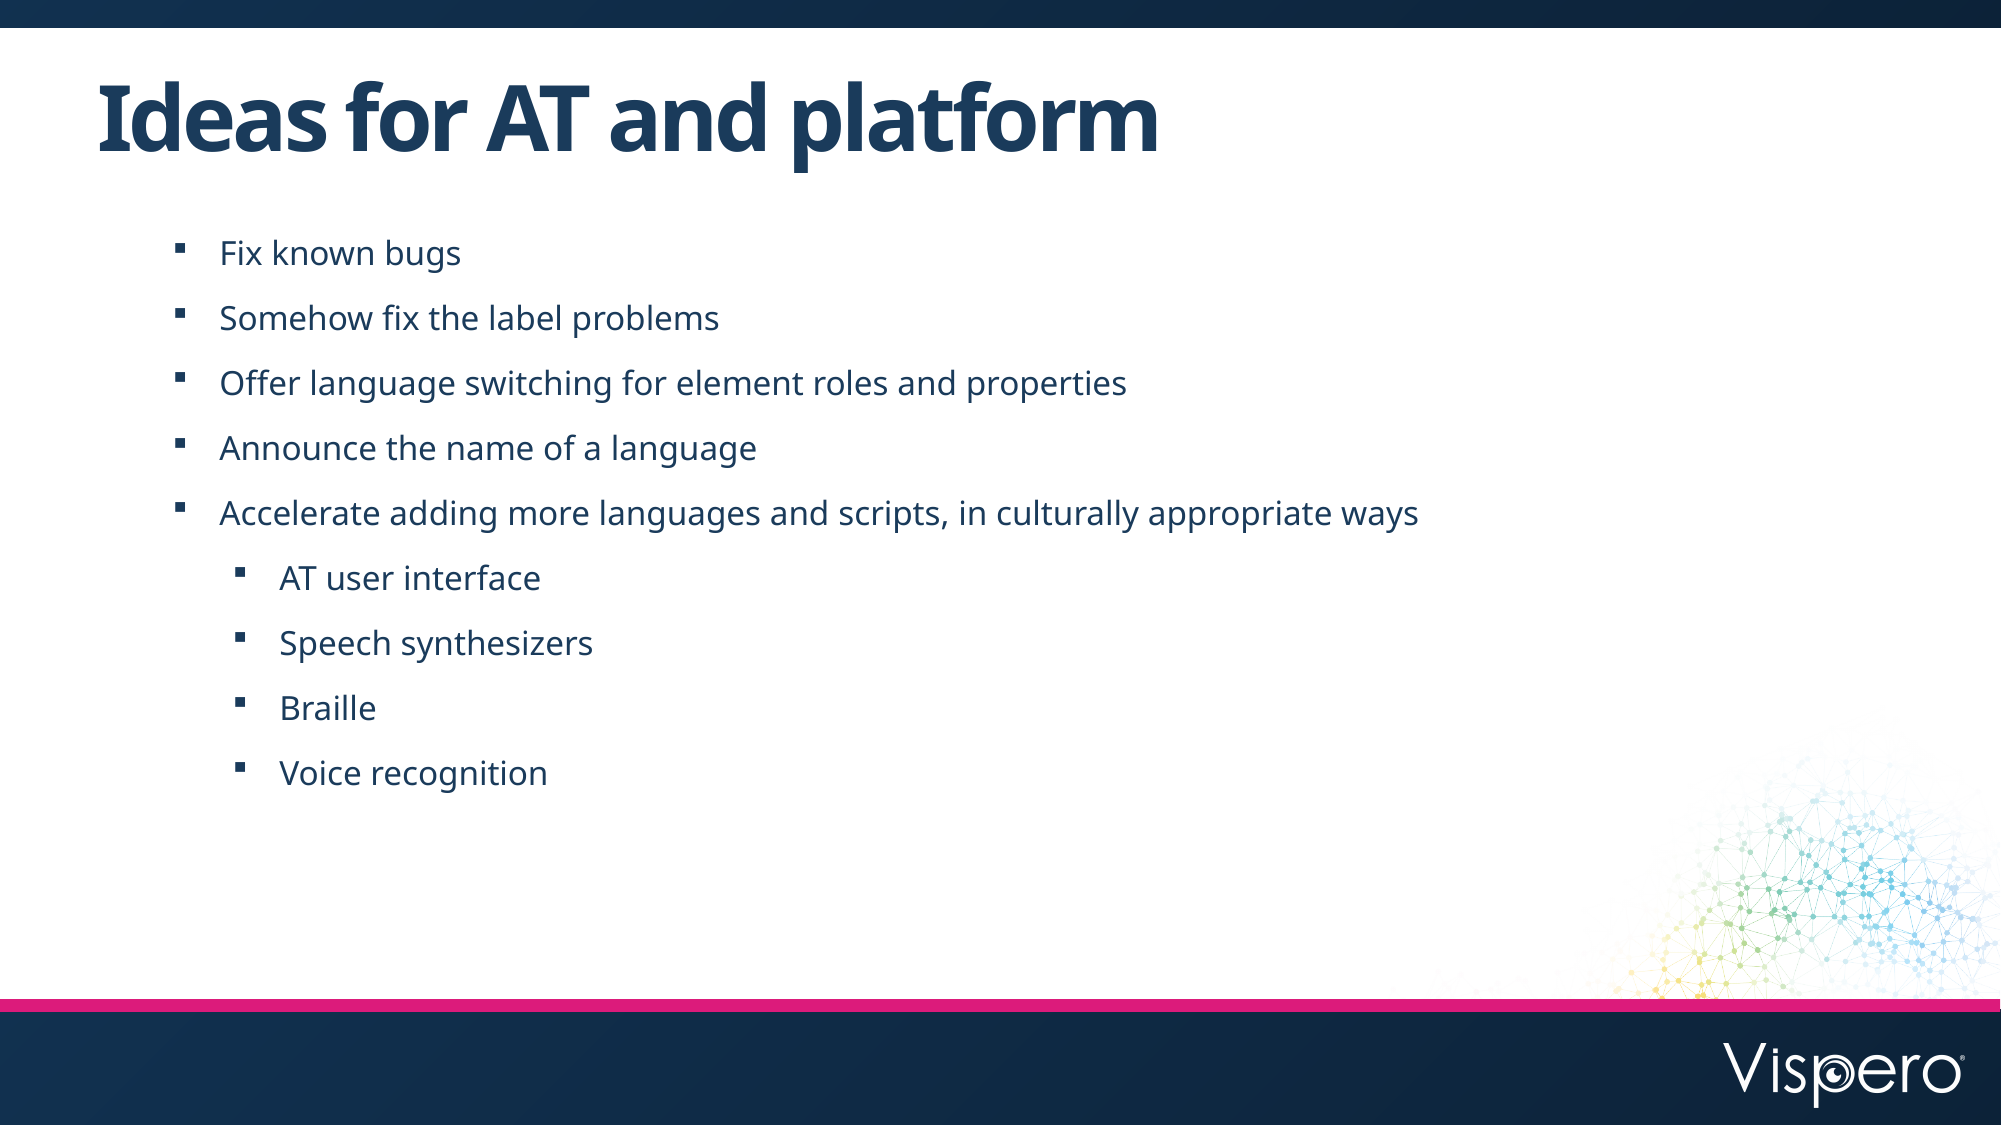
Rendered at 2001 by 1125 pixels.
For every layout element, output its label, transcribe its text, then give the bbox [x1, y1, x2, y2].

picture [1378, 594, 2001, 999]
list Fix known bugs Somehow fix the label problems Offer language switching for element roles and properties Announce the name of a language Accelerate adding more languages and scripts, in culturally appropriate ways AT user interface Speech synthesizers Braille Voice recognition [157, 224, 1494, 878]
picture [1723, 1043, 1965, 1108]
title Ideas for AT and platform [82, 34, 1897, 179]
